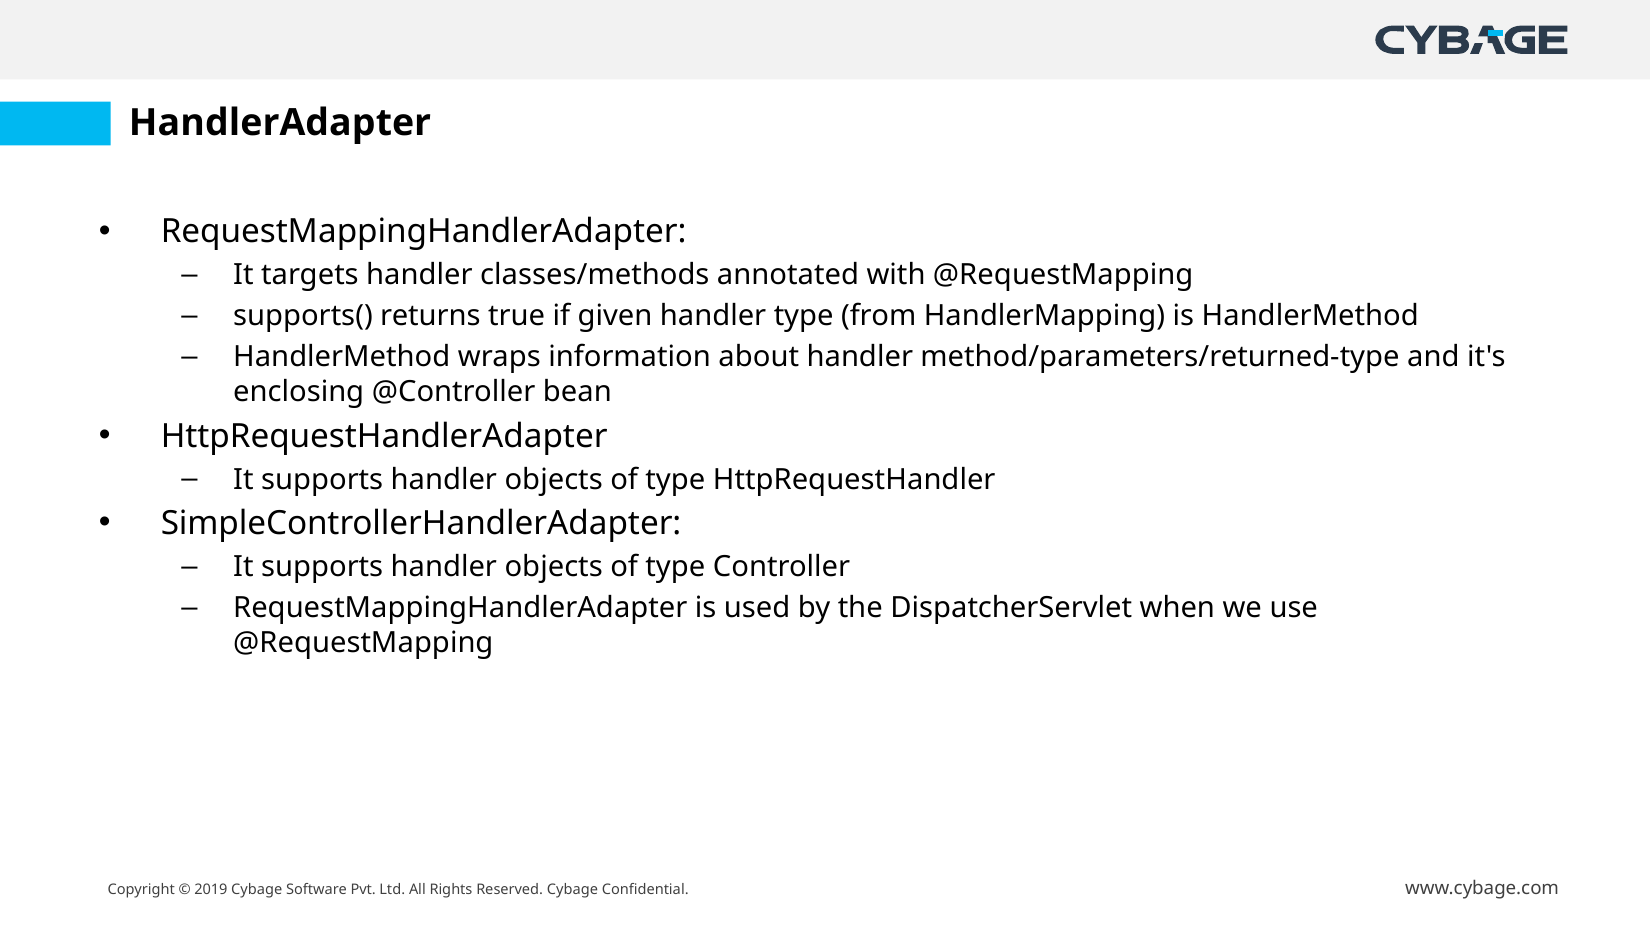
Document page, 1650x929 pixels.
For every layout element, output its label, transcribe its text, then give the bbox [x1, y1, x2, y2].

title HandlerAdapter [112, 89, 1598, 171]
list RequestMappingHandlerAdapter: It targets handler classes/methods annotated with @RequestMapping supports() returns true if given handler type (from HandlerMapping) is HandlerMethod HandlerMethod wraps information about handler method/parameters/returned-type and it's enclosing @Controller bean HttpRequestHandlerAdapter It supports handler objects of type HttpRequestHandler SimpleControllerHandlerAdapter: It supports handler objects of type Controller RequestMappingHandlerAdapter is used by the DispatcherServlet when we use @RequestMapping [82, 201, 1568, 815]
